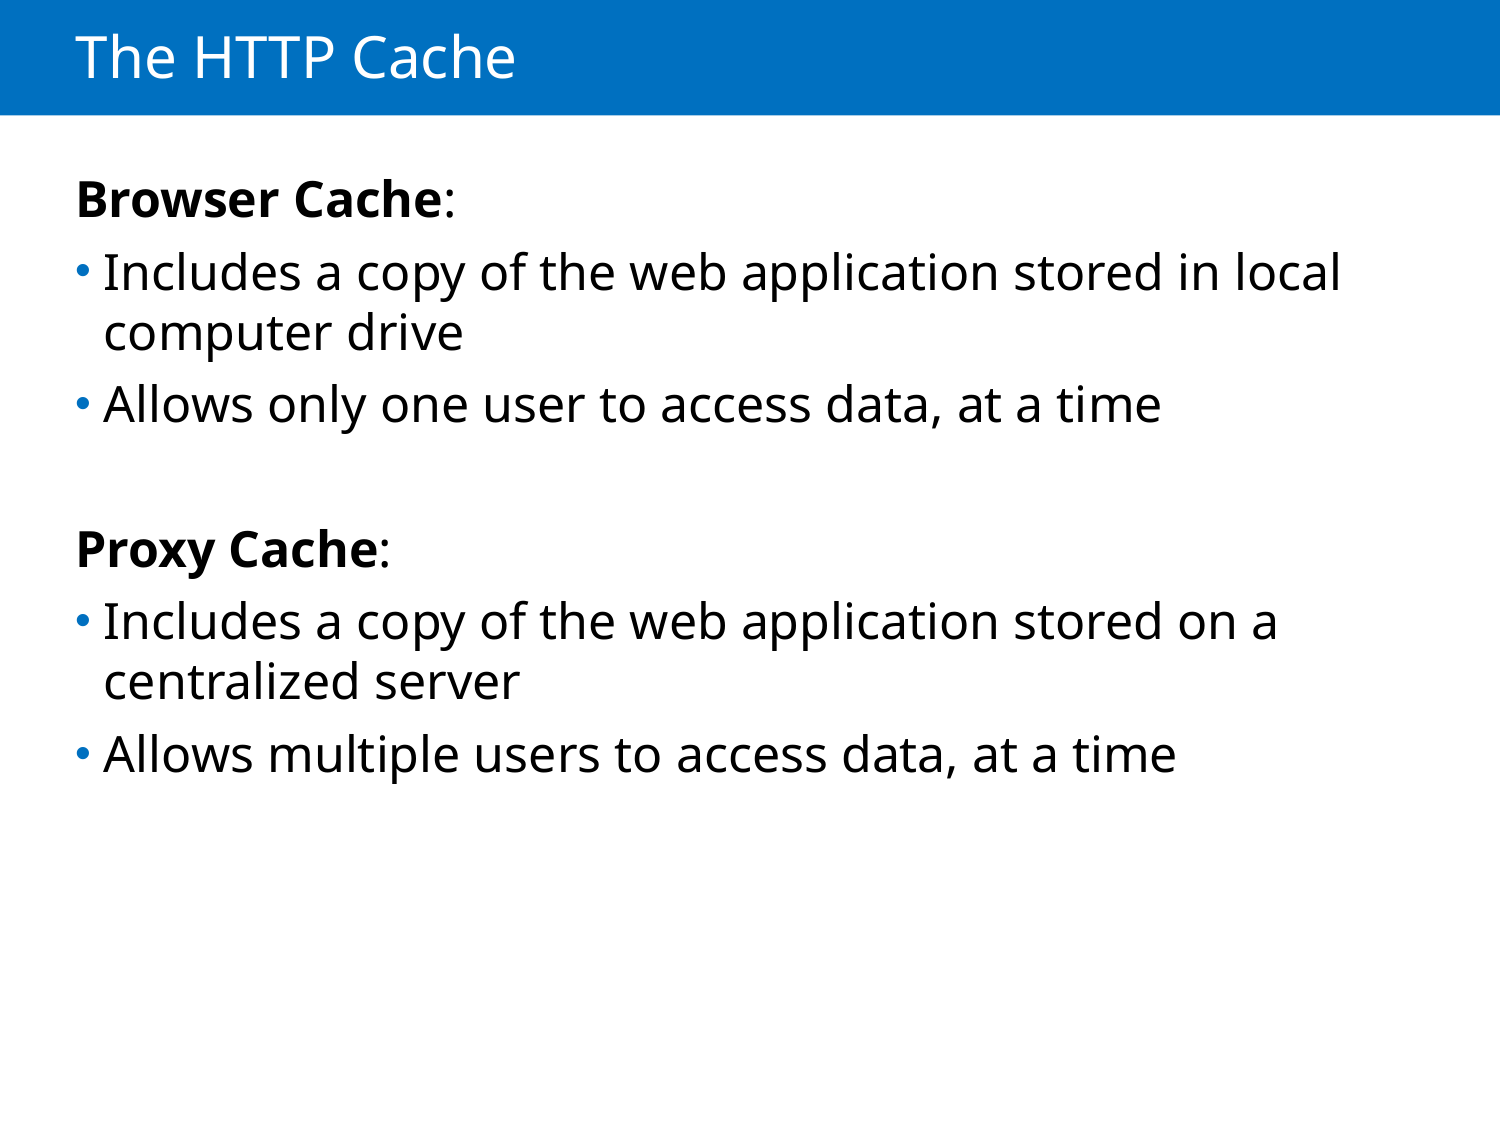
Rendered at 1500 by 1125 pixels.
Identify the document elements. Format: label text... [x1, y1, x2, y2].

title The HTTP Cache [75, 0, 1351, 122]
text_box Browser Cache: Includes a copy of the web application stored in local computer drive Allows only one user to access data, at a time Proxy Cache: Includes a copy of the web application stored on a centralized server Allows multiple users to access data, at a time [75, 167, 1408, 1082]
